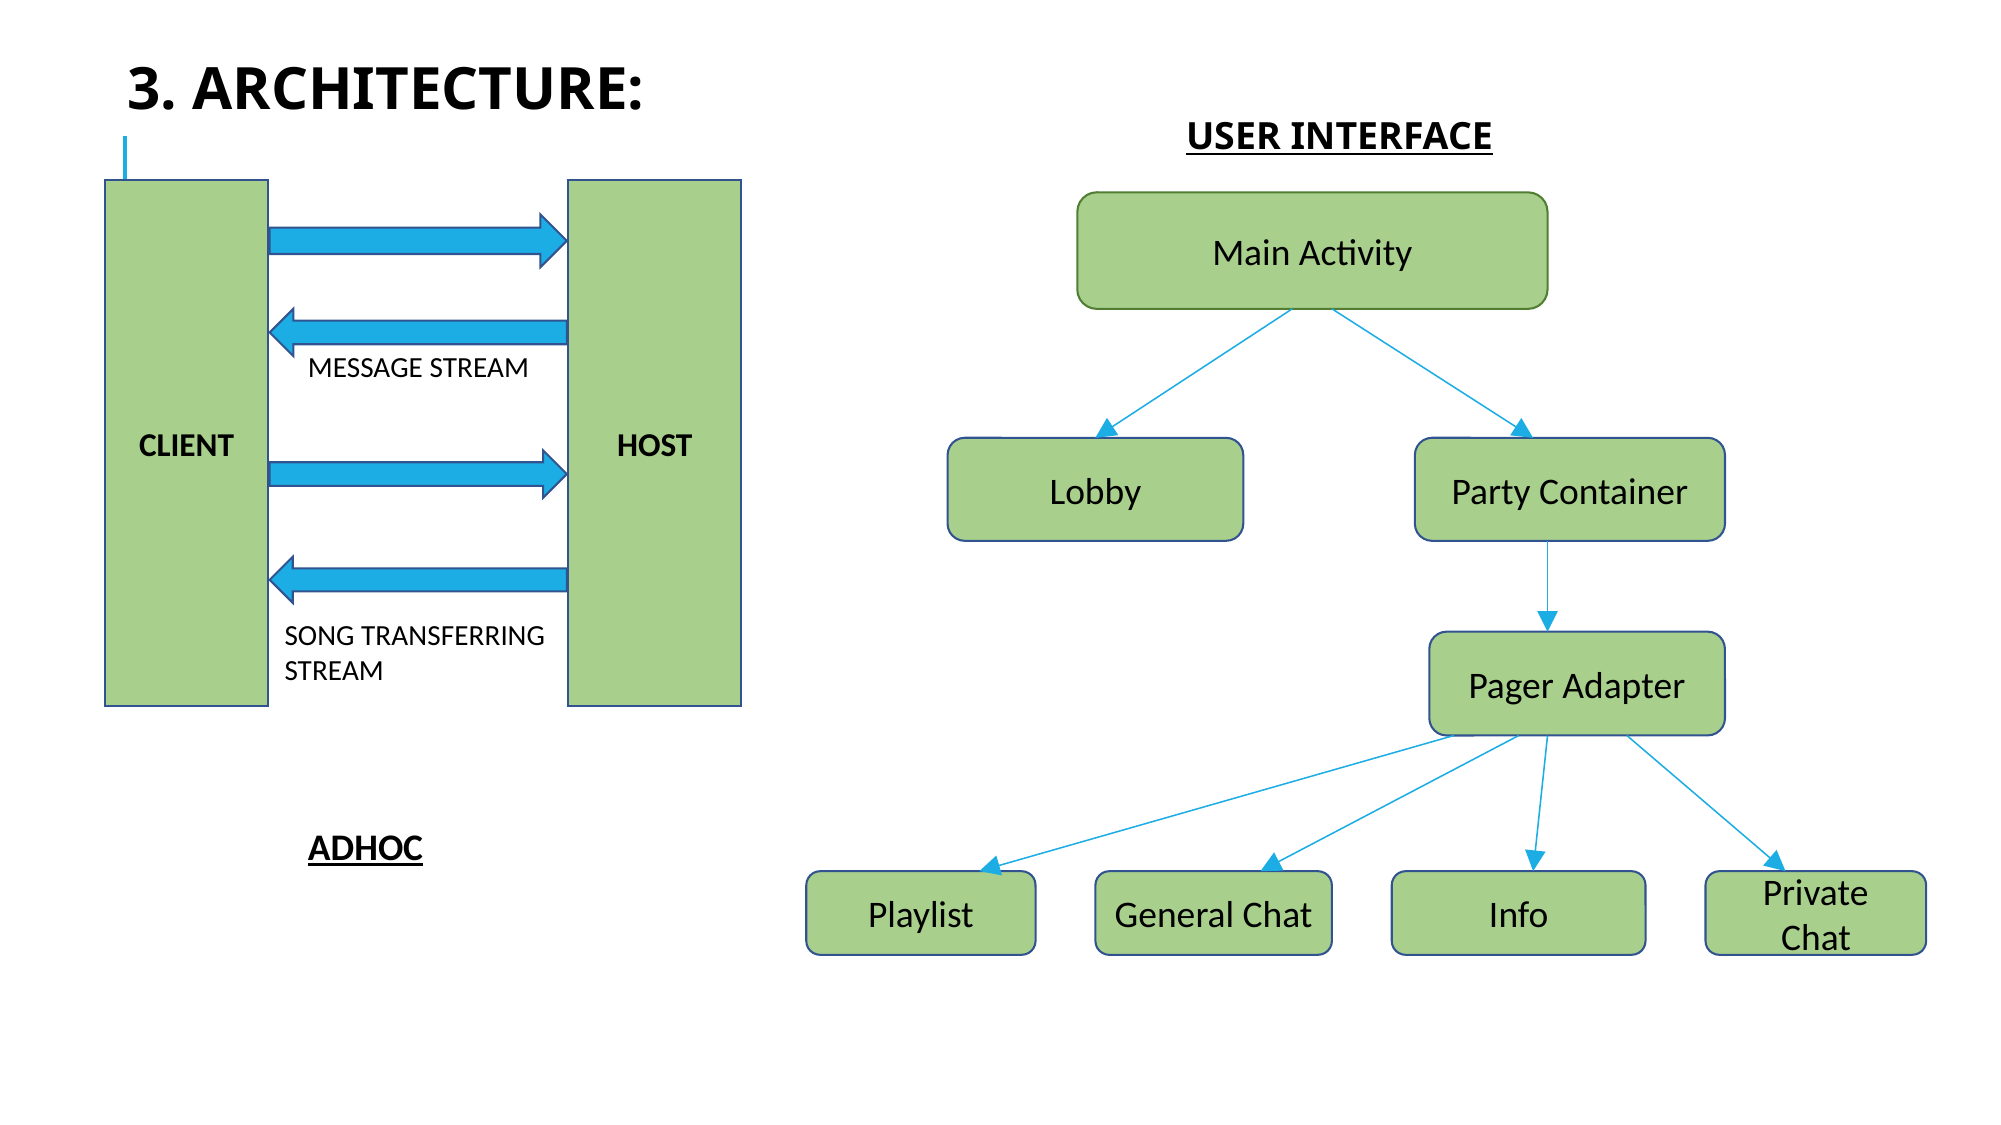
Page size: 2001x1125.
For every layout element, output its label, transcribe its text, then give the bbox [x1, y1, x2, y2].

text_box Lobby [947, 437, 1244, 541]
text_box Playlist [806, 871, 1036, 955]
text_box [1331, 308, 1534, 439]
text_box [1532, 735, 1548, 872]
text_box Party Container [1414, 437, 1726, 541]
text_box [1260, 735, 1519, 872]
text_box Main Activity [1077, 192, 1548, 309]
text_box USER INTERFACE [1170, 97, 1627, 181]
text_box Private Chat [1705, 871, 1927, 955]
text_box [269, 214, 567, 268]
text_box General Chat [1095, 879, 1332, 955]
text_box Info [1391, 871, 1646, 955]
text_box [269, 450, 567, 498]
text_box MESSAGE STREAM [292, 340, 599, 392]
text_box 3. ARCHITECTURE: [90, 26, 784, 156]
text_box Pager Adapter [1429, 631, 1726, 736]
text_box ADHOC [292, 815, 539, 863]
text_box SONG TRANSFERRING STREAM [269, 608, 590, 695]
text_box CLIENT [105, 180, 269, 706]
text_box [269, 556, 567, 603]
text_box [269, 308, 567, 355]
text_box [1095, 308, 1293, 439]
text_box HOST [568, 180, 742, 706]
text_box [979, 735, 1255, 872]
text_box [1626, 735, 1786, 872]
